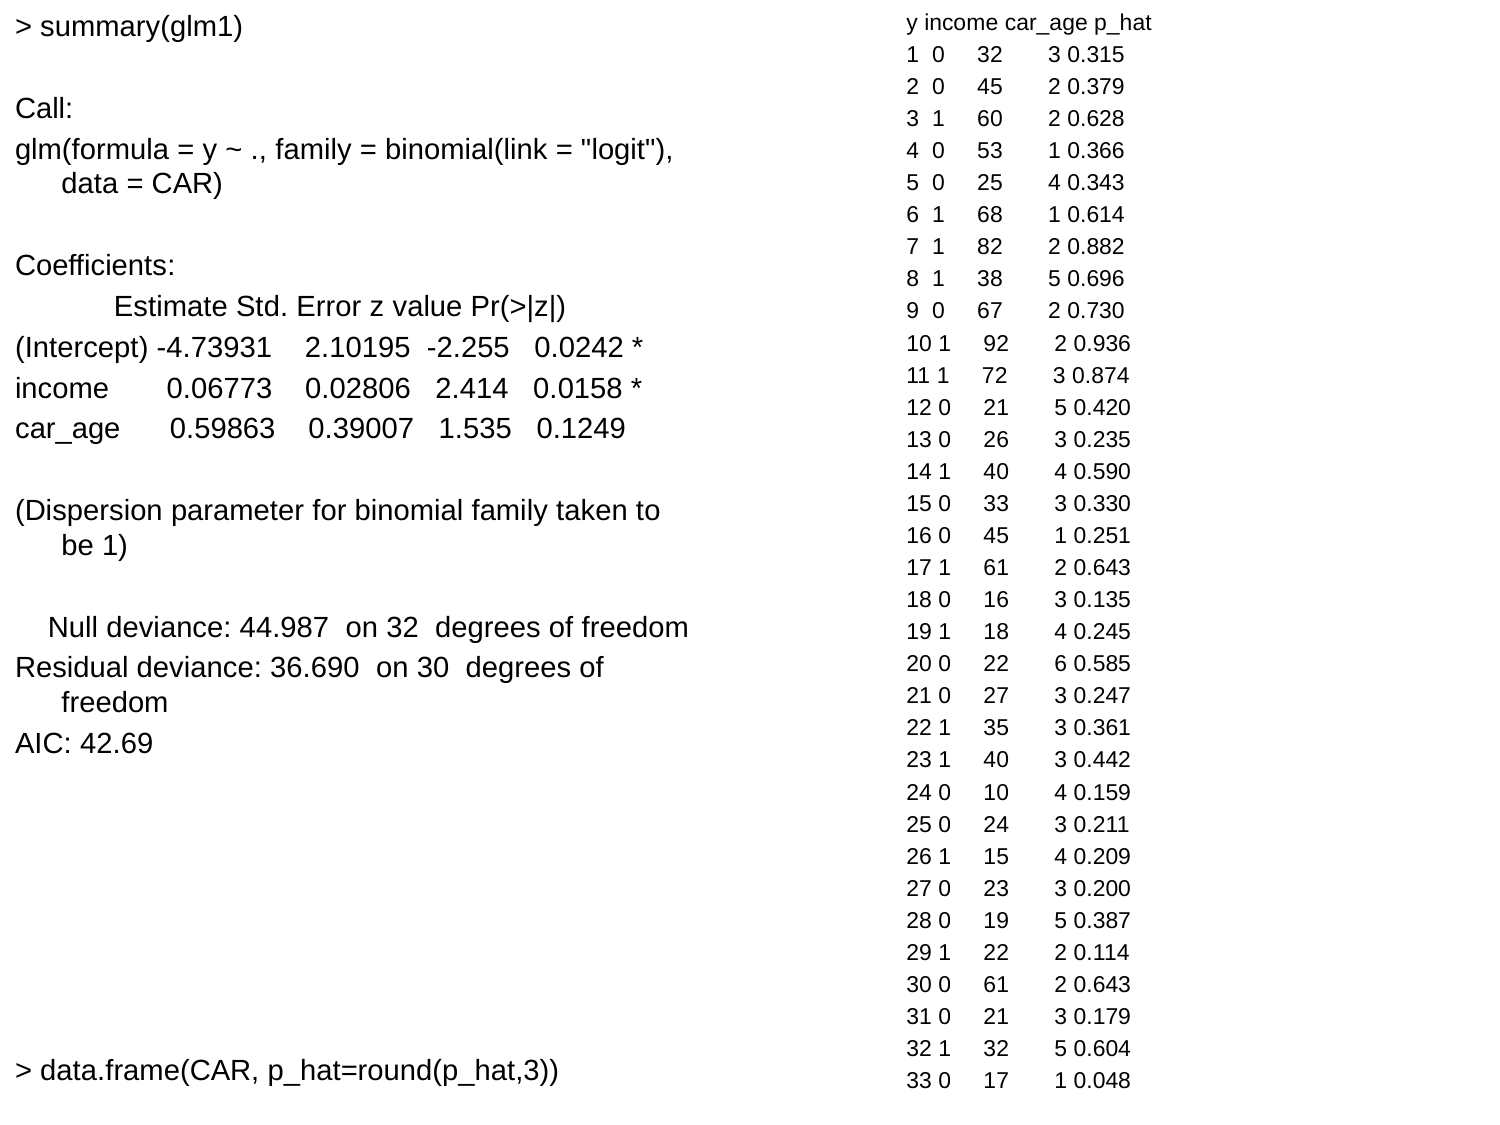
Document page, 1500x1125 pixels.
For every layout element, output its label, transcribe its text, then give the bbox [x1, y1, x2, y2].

text_box y income car_age p_hat 1 0 32 3 0.315 2 0 45 2 0.379 3 1 60 2 0.628 4 0 53 1 0.366 5 0 25 4 0.343 6 1 68 1 0.614 7 1 82 2 0.882 8 1 38 5 0.696 9 0 67 2 0.730 10 1 92 2 0.936 11 1 72 3 0.874 12 0 21 5 0.420 13 0 26 3 0.235 14 1 40 4 0.590 15 0 33 3 0.330 16 0 45 1 0.251 17 1 61 2 0.643 18 0 16 3 0.135 19 1 18 4 0.245 20 0 22 6 0.585 21 0 27 3 0.247 22 1 35 3 0.361 23 1 40 3 0.442 24 0 10 4 0.159 25 0 24 3 0.211 26 1 15 4 0.209 27 0 23 3 0.200 28 0 19 5 0.387 29 1 22 2 0.114 30 0 61 2 0.643 31 0 21 3 0.179 32 1 32 5 0.604 33 0 17 1 0.048 [891, 0, 1500, 1125]
list > summary(glm1) Call: glm(formula = y ~ ., family = binomial(link = "logit"), data = CAR) Coefficients: Estimate Std. Error z value Pr(>|z|) (Intercept) -4.73931 2.10195 -2.255 0.0242 * income 0.06773 0.02806 2.414 0.0158 * car_age 0.59863 0.39007 1.535 0.1249 (Dispersion parameter for binomial family taken to be 1) Null deviance: 44.987 on 32 degrees of freedom Residual deviance: 36.690 on 30 degrees of freedom AIC: 42.69 > data.frame(CAR, p_hat=round(p_hat,3)) [0, 0, 708, 1125]
